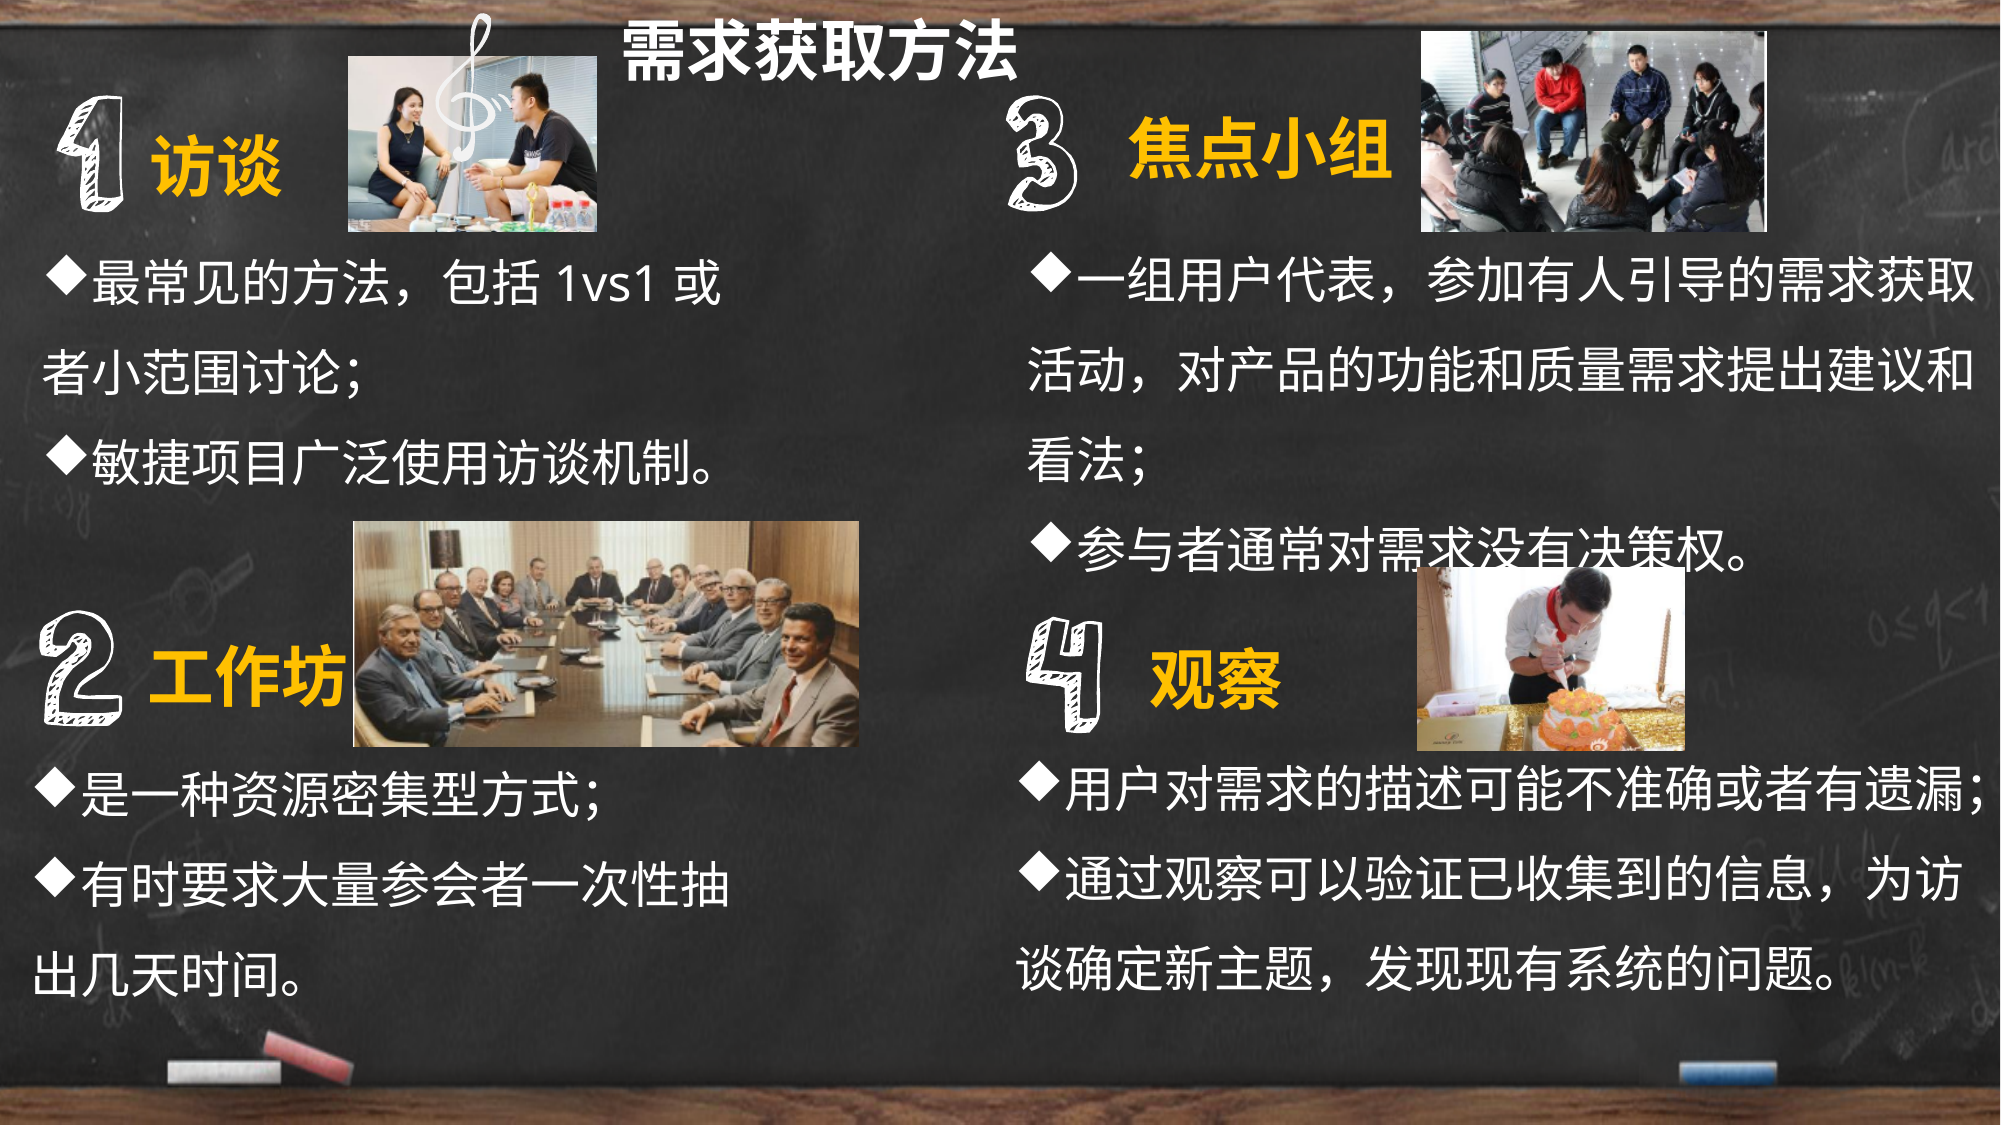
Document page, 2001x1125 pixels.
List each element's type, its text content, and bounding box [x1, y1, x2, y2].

text_box 需求获取方法 [619, 8, 1021, 89]
text_box 用户对需求的描述可能不准确或者有遗漏； 通过观察可以验证已收集到的信息，为访谈确定新主题，发现现有系统的问题。 [999, 720, 2000, 1065]
text_box [1026, 616, 1103, 734]
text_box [432, 12, 516, 164]
text_box 最常见的方法，包括1vs1或者小范围讨论； 敏捷项目广泛使用访谈机制。 [27, 214, 766, 549]
picture [0, 0, 2001, 1125]
text_box 是一种资源密集型方式； 有时要求大量参会者一次性抽出几天时间。 [15, 726, 757, 1012]
text_box 焦点小组 [1127, 106, 1395, 187]
text_box [1005, 95, 1078, 212]
text_box [39, 610, 123, 727]
text_box 工作坊 [147, 634, 348, 715]
text_box 观察 [1148, 637, 1283, 718]
text_box [56, 95, 124, 213]
text_box 访谈 [148, 125, 283, 206]
text_box 一组用户代表，参加有人引导的需求获取活动，对产品的功能和质量需求提出建议和看法； 参与者通常对需求没有决策权。 [1011, 210, 2000, 636]
